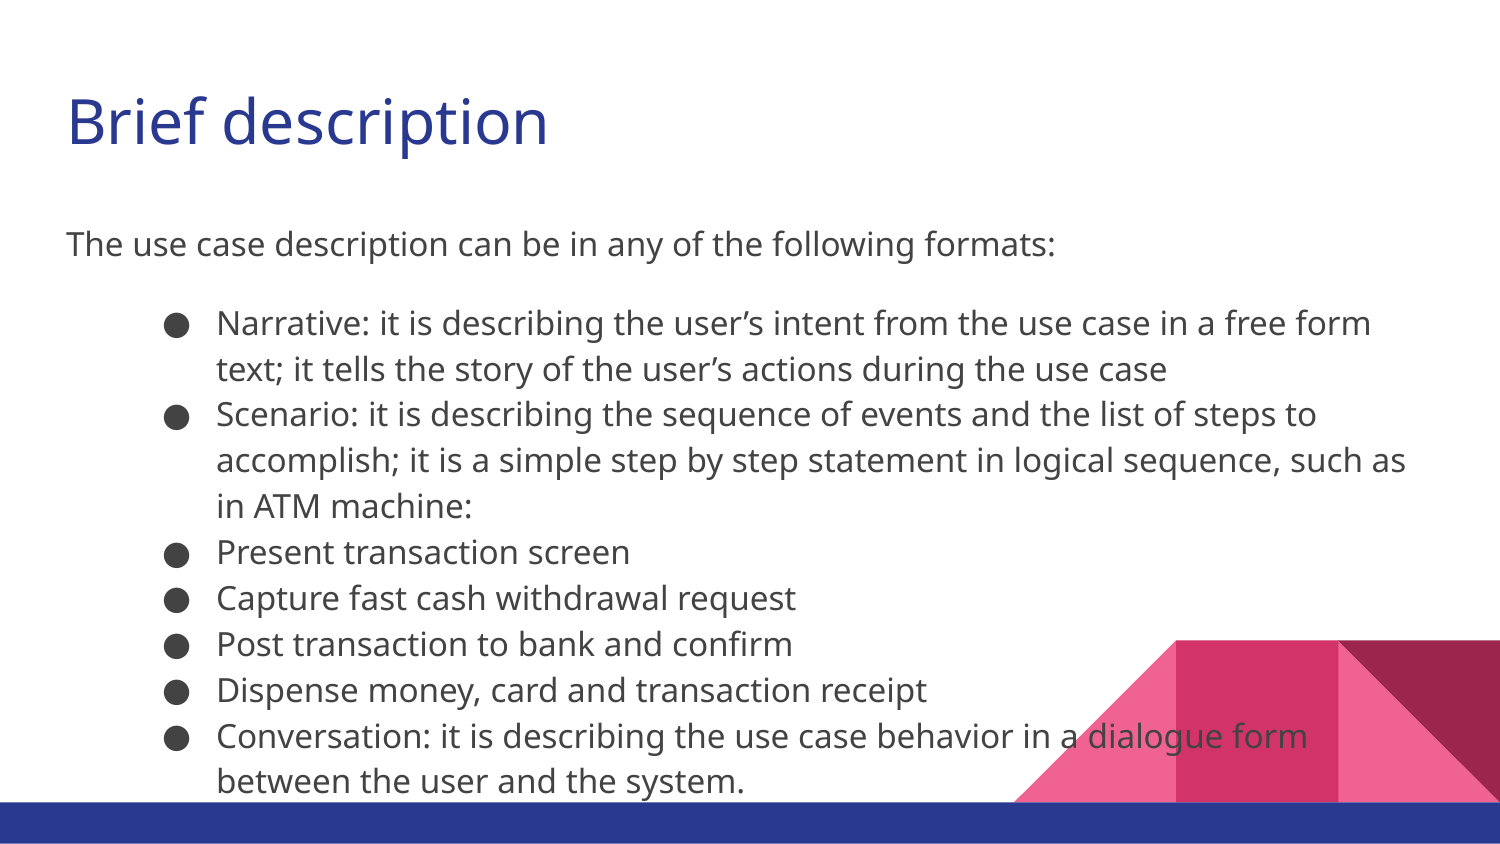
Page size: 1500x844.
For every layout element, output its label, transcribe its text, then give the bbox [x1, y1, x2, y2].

list The use case description can be in any of the following formats: Narrative: it is describing the user’s intent from the use case in a free form text; it tells the story of the user’s actions during the use case Scenario: it is describing the sequence of events and the list of steps to accomplish; it is a simple step by step statement in logical sequence, such as in ATM machine: Present transaction screen Capture fast cash withdrawal request Post transaction to bank and confirm Dispense money, card and transaction receipt Conversation: it is describing the use case behavior in a dialogue form between the user and the system. [51, 201, 1449, 750]
title Brief description [51, 67, 1449, 167]
